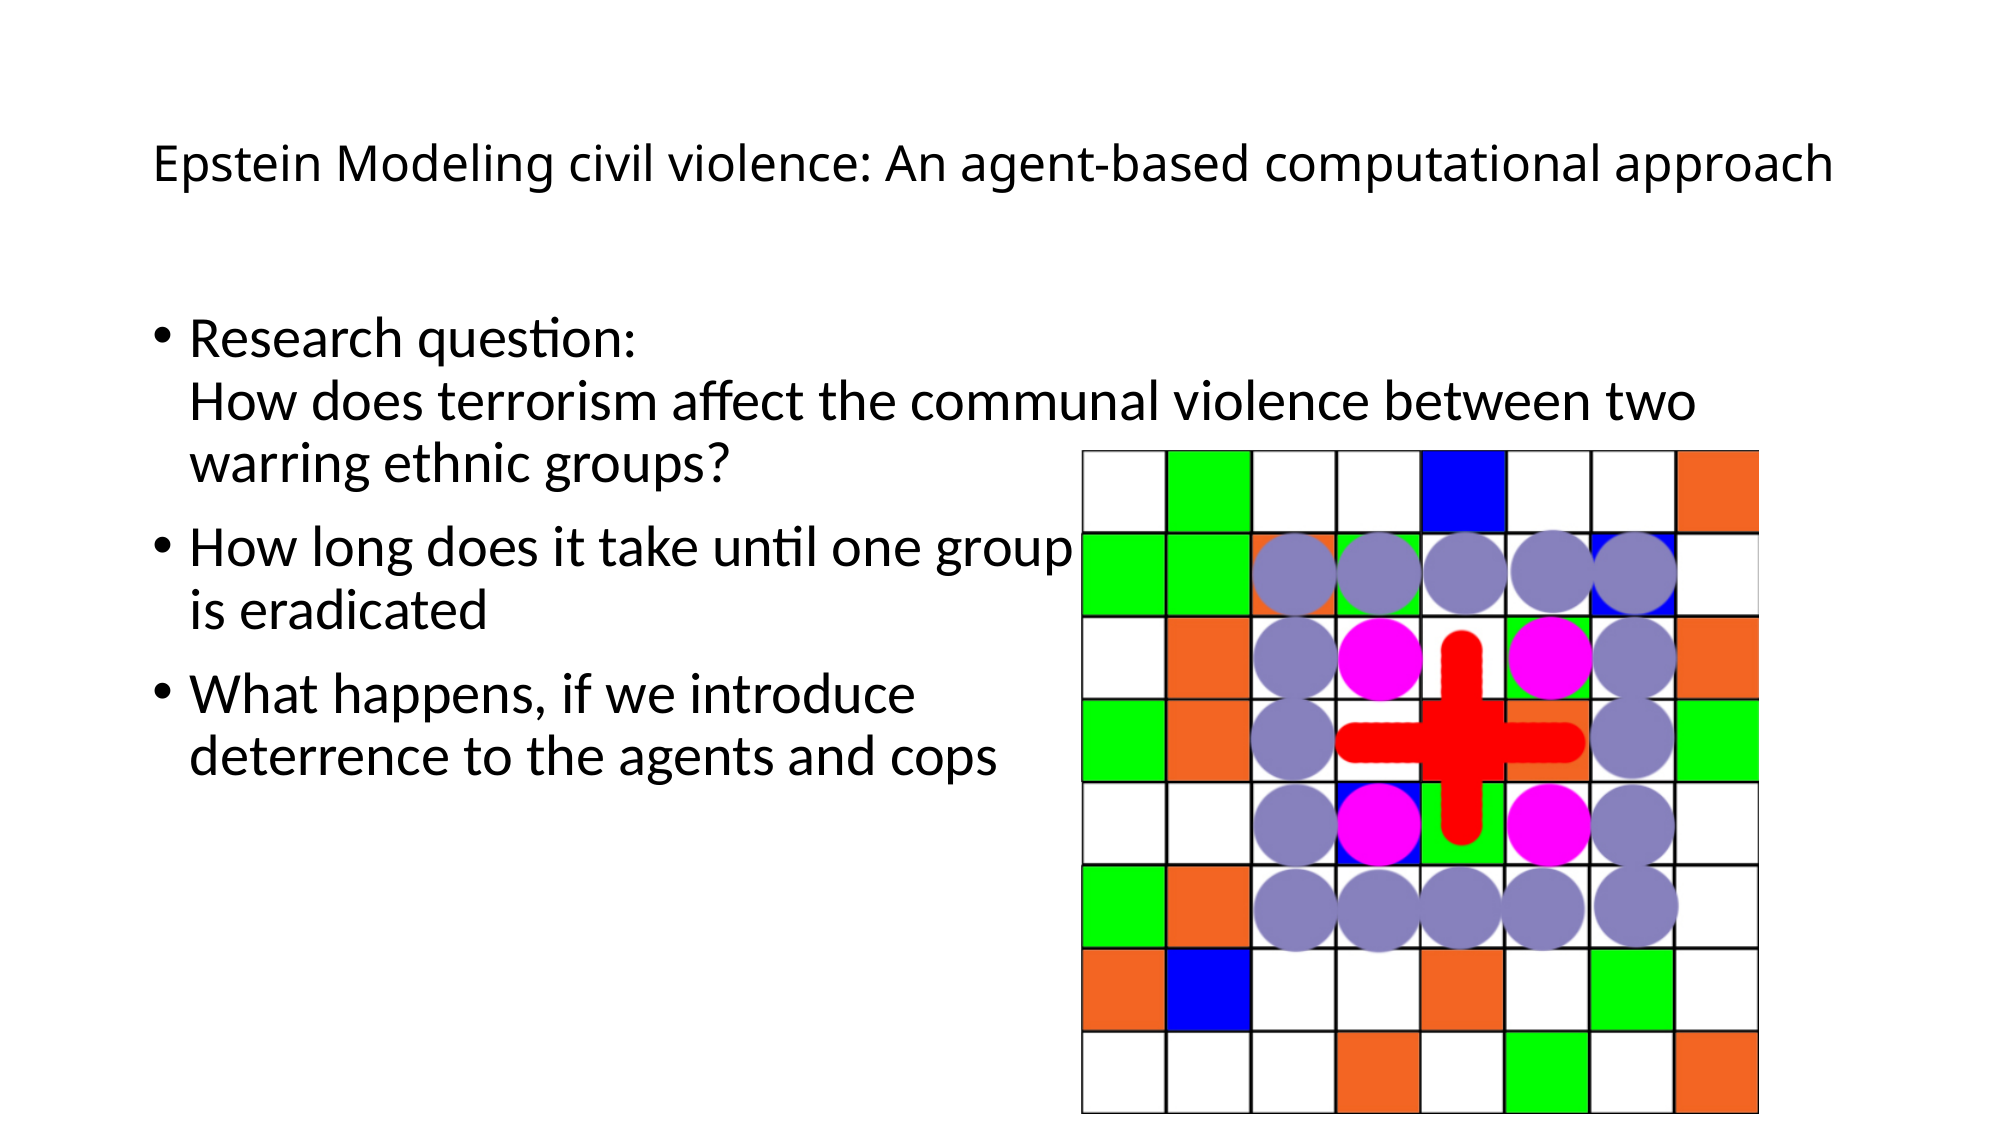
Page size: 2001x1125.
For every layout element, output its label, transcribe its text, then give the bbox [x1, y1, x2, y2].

list Research question: How does terrorism affect the communal violence between two warring ethnic groups? How long does it take until one group is eradicated What happens, if we introduce deterrence to the agents and cops [137, 299, 1863, 1014]
picture [1081, 449, 1759, 1114]
title Epstein Modeling civil violence: An agent-based computational approach [137, 59, 1863, 278]
